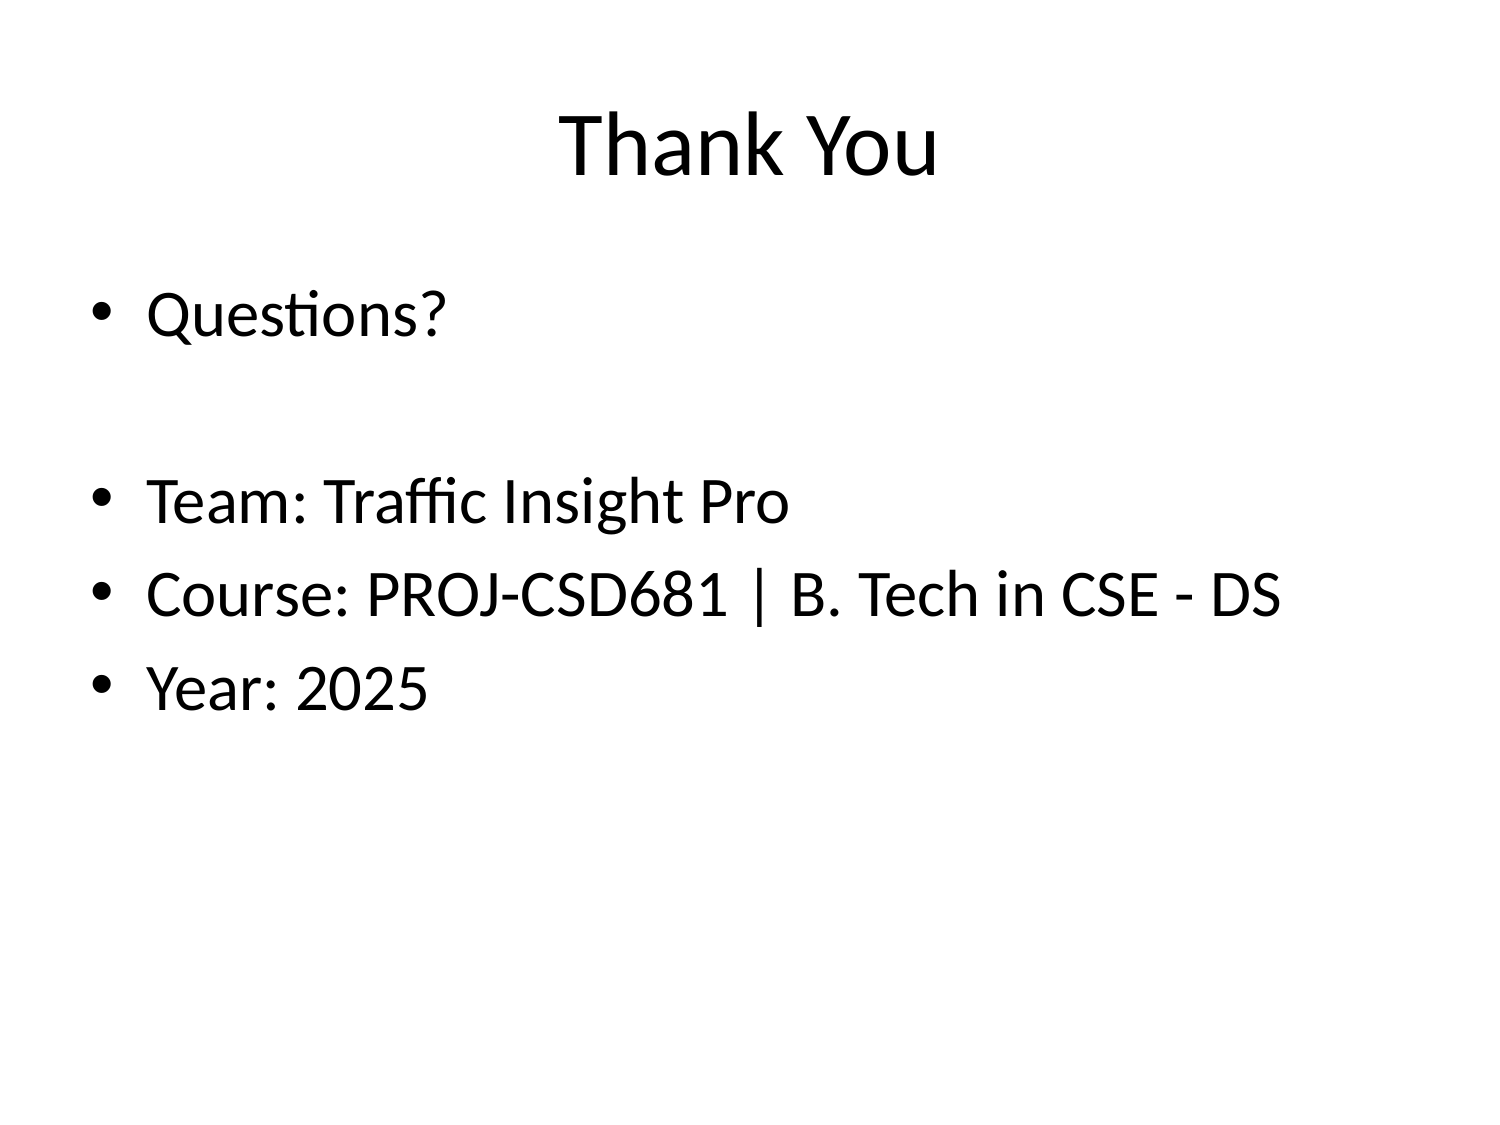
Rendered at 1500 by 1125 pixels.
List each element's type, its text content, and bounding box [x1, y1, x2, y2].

list Questions? Team: Traffic Insight Pro Course: PROJ-CSD681 | B. Tech in CSE - DS Year: 2025 [75, 262, 1425, 1005]
title Thank You [75, 45, 1425, 233]
